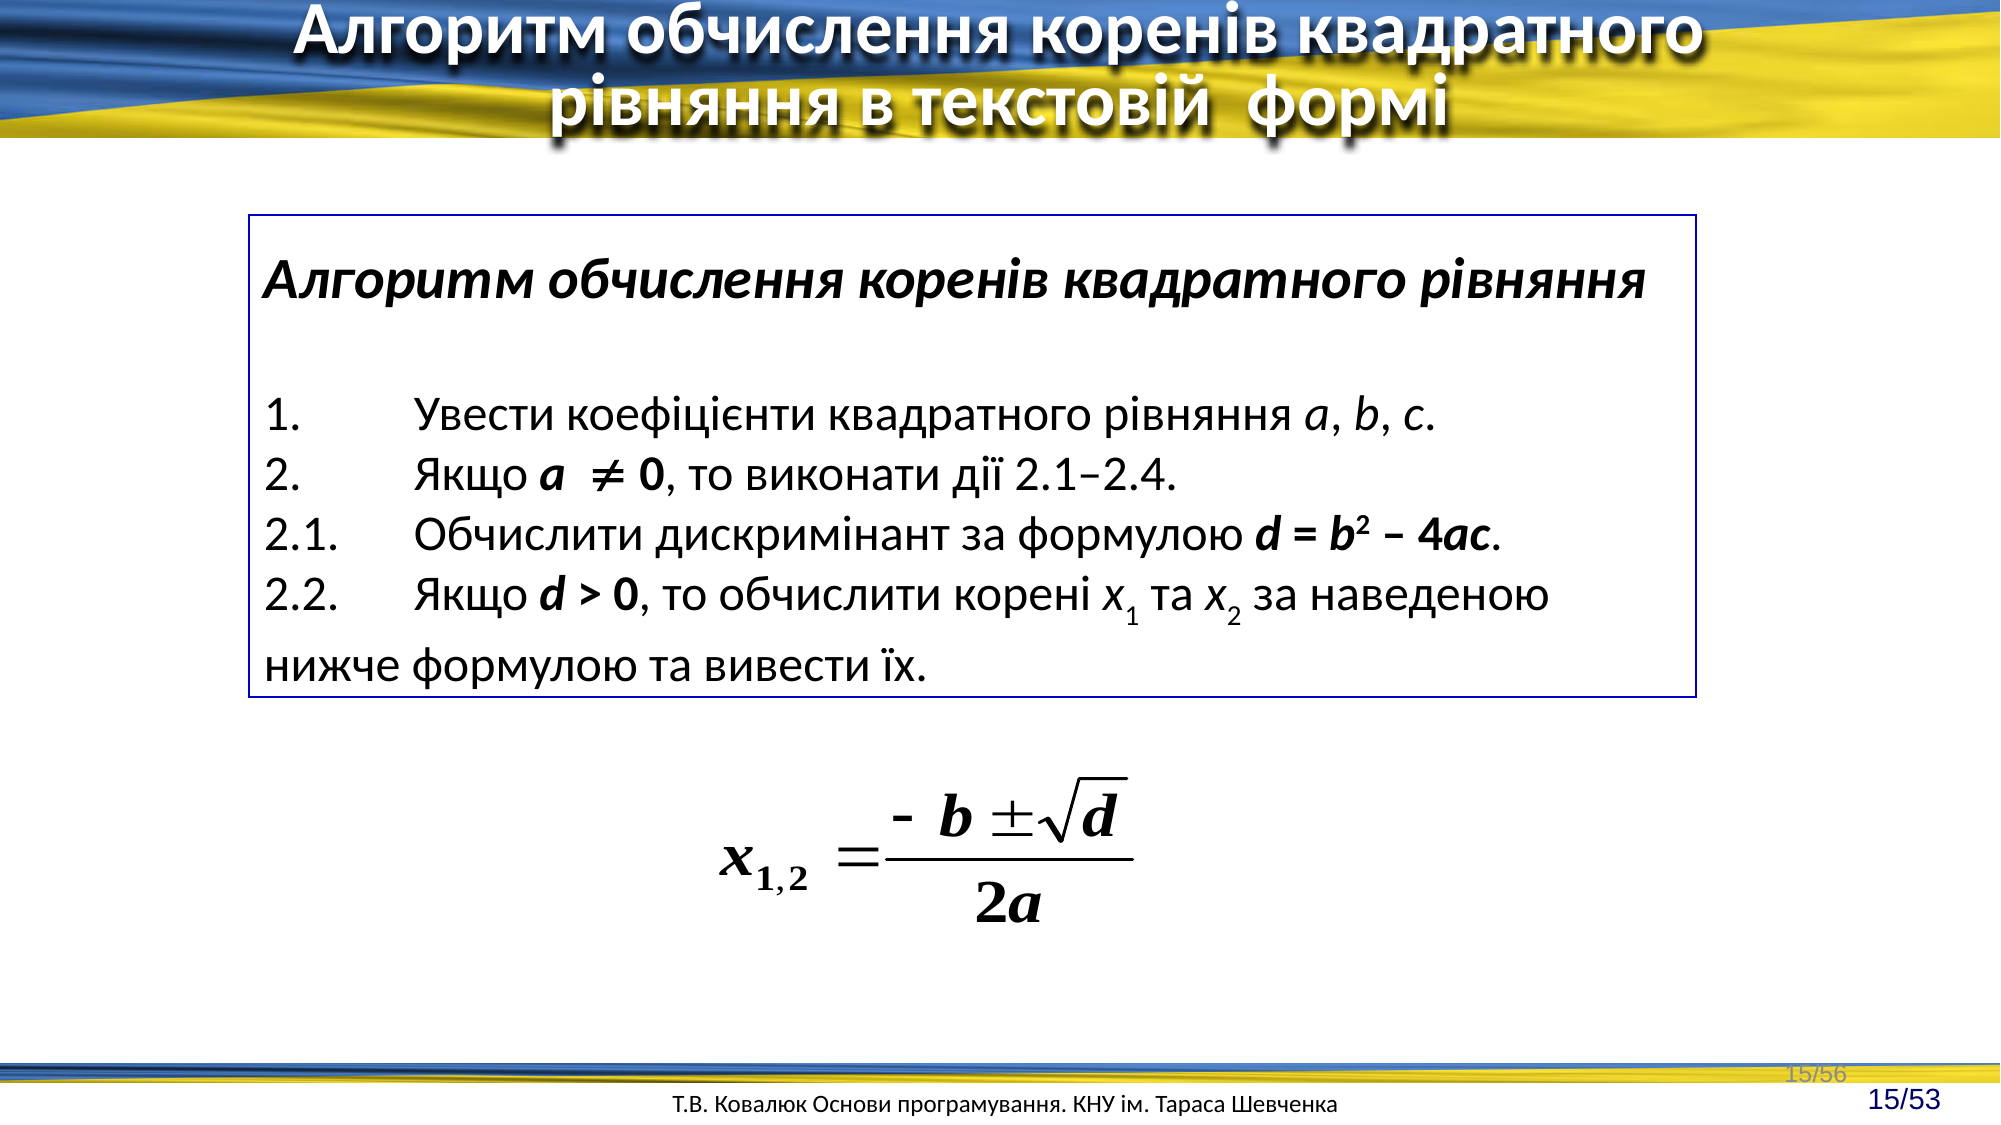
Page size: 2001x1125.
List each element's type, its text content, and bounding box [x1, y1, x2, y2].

picture [1863, 1063, 2000, 1083]
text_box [704, 763, 1148, 936]
text_box Алгоритм обчислення коренів квадратного рівняння 1. Увести коефіцієнти квадратного рівняння a, b, c. 2. Якщо а  0, то виконати дії 2.1–2.4. 2.1. Обчислити дискримінант за формулою d = b2 – 4ac. 2.2. Якщо d > 0, то обчислити корені х1 та х2 за наведеною нижче формулою та вивести їх. [249, 215, 1696, 698]
picture [1750, 0, 2000, 138]
picture [0, 0, 249, 138]
text_box Алгоритм обчислення коренів квадратного рівняння в текстовій формі [249, 0, 1750, 148]
slide_number 15/56 [1412, 1042, 1863, 1103]
picture [0, 1063, 1412, 1083]
